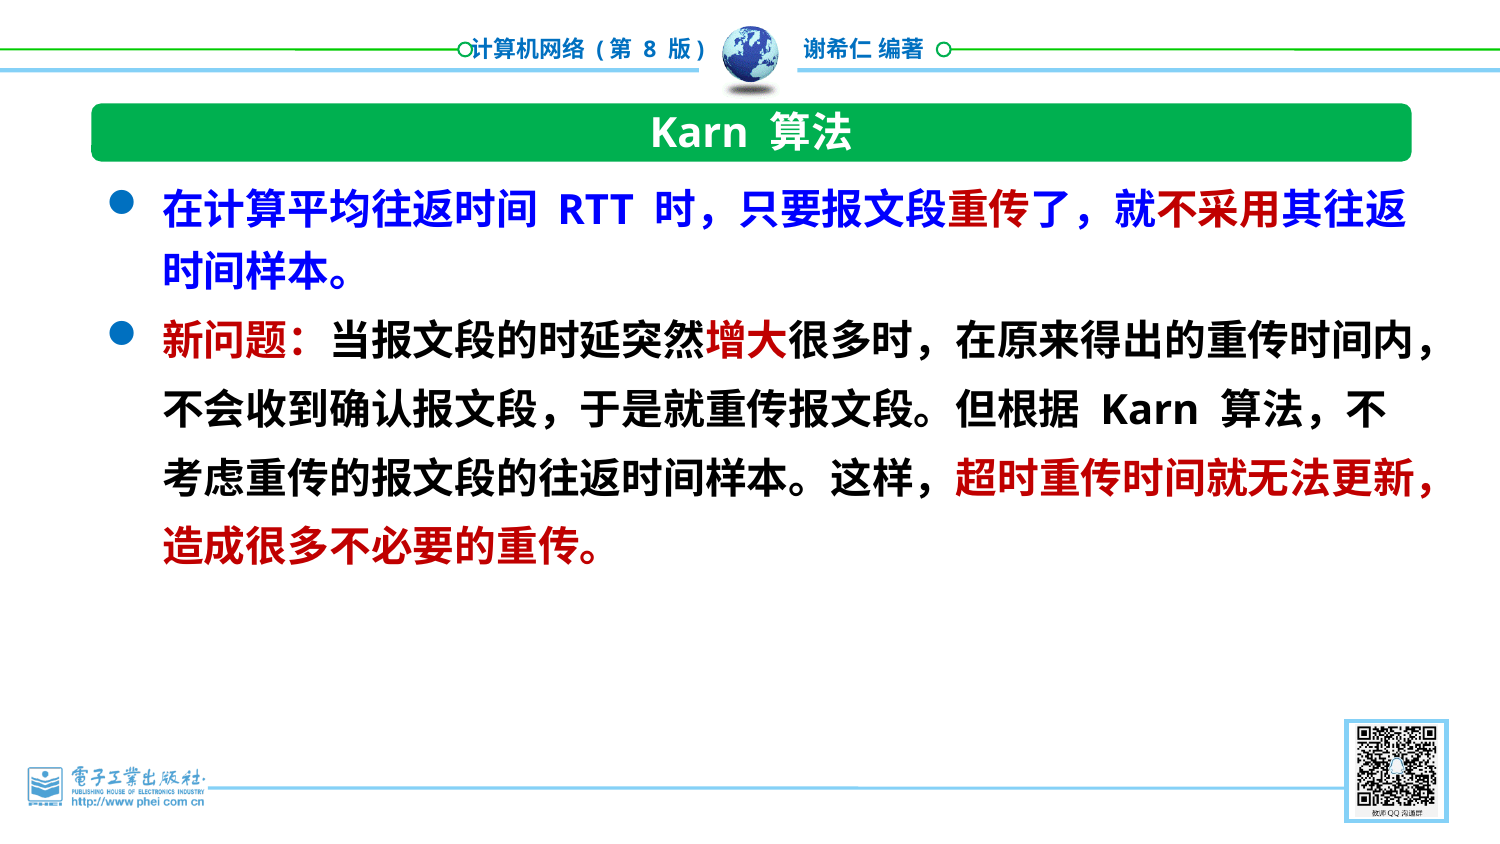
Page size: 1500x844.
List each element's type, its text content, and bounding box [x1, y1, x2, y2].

text_box [91, 103, 634, 162]
picture [1355, 724, 1438, 817]
text_box Karn 算法 [634, 97, 869, 162]
picture [720, 24, 780, 97]
text_box 在计算平均往返时间 RTT 时，只要报文段重传了，就不采用其往返时间样本。 新问题：当报文段的时延突然增大很多时，在原来得出的重传时间内，不会收到确认报文段，于是就重传报文段。但根据 Karn 算法，不考虑重传的报文段的往返时间样本。这样，超时重传时间就无法更新，造成很多不必要的重传。 [91, 162, 1434, 578]
picture [23, 764, 208, 809]
text_box [869, 103, 1412, 162]
